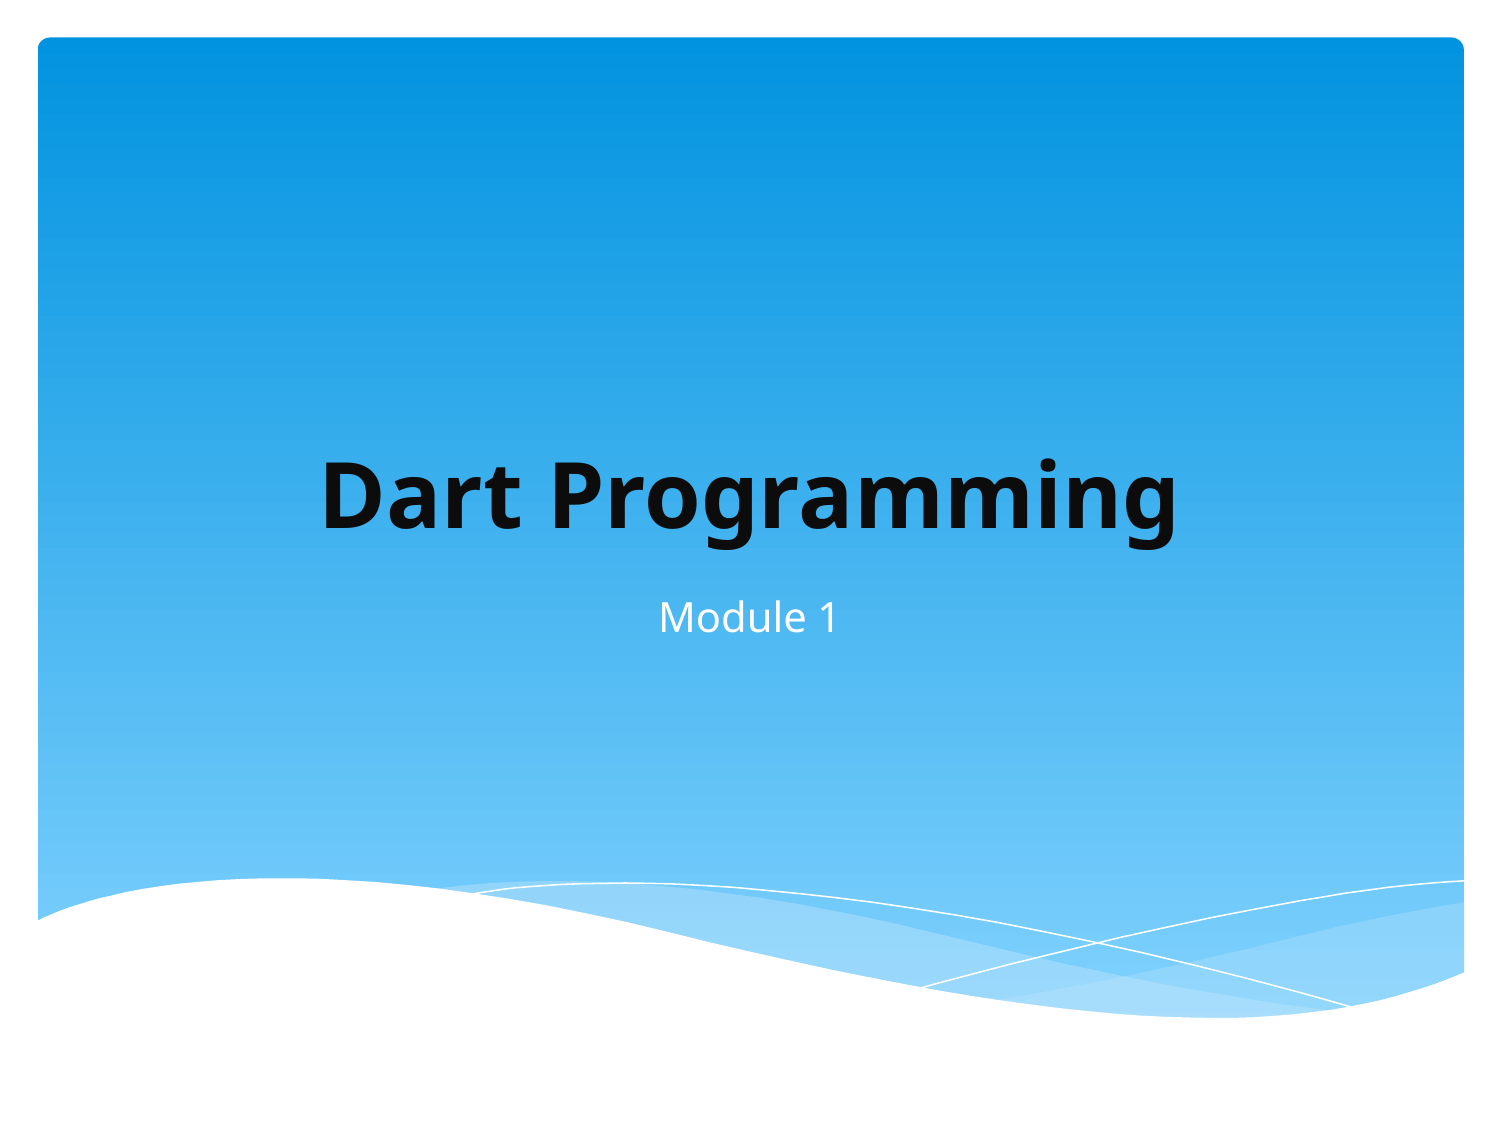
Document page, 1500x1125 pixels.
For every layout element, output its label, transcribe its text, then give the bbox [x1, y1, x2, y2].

subtitle Module 1 [225, 583, 1275, 825]
title Dart Programming [112, 262, 1388, 555]
